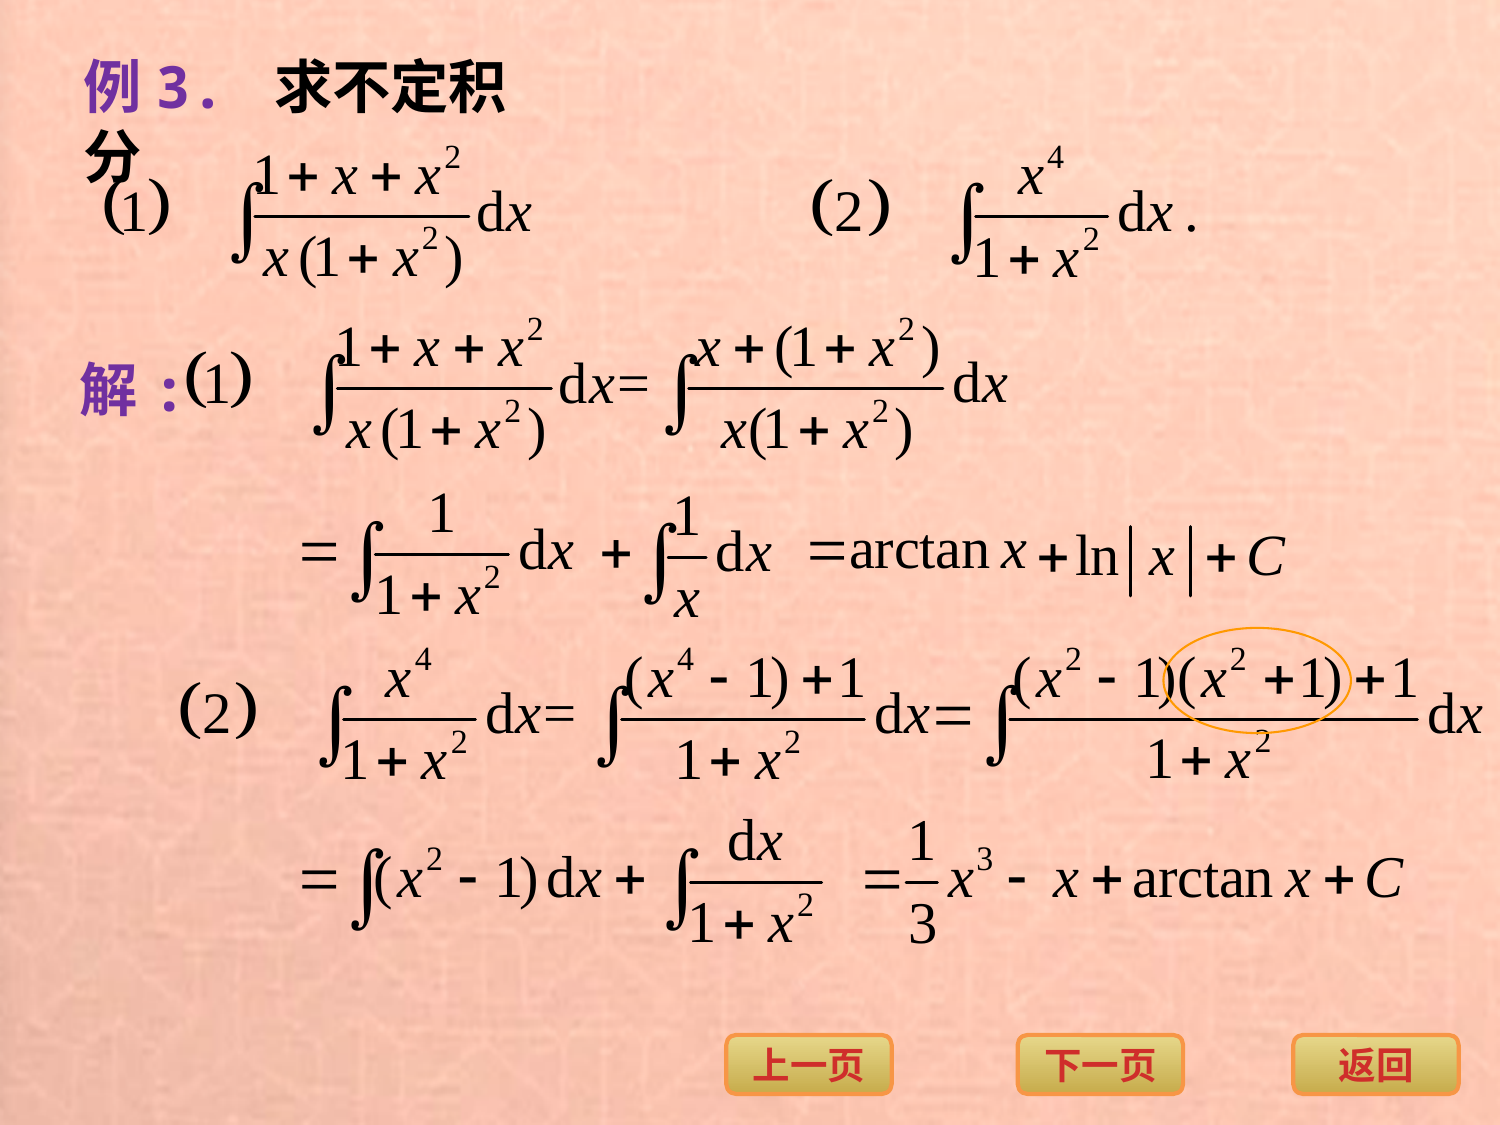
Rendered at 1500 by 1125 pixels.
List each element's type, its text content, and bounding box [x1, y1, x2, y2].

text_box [176, 639, 583, 787]
text_box [1201, 627, 1313, 638]
text_box 解: [64, 345, 177, 431]
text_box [656, 309, 1015, 468]
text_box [801, 526, 1028, 588]
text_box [292, 483, 581, 635]
text_box 例3. 求不定积分 [68, 42, 561, 198]
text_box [584, 639, 925, 787]
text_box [926, 639, 1489, 786]
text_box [100, 136, 562, 296]
picture [0, 0, 1500, 1125]
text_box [182, 309, 655, 468]
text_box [1033, 521, 1295, 602]
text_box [856, 810, 1413, 951]
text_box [596, 485, 779, 637]
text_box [292, 810, 830, 951]
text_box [808, 136, 1200, 285]
